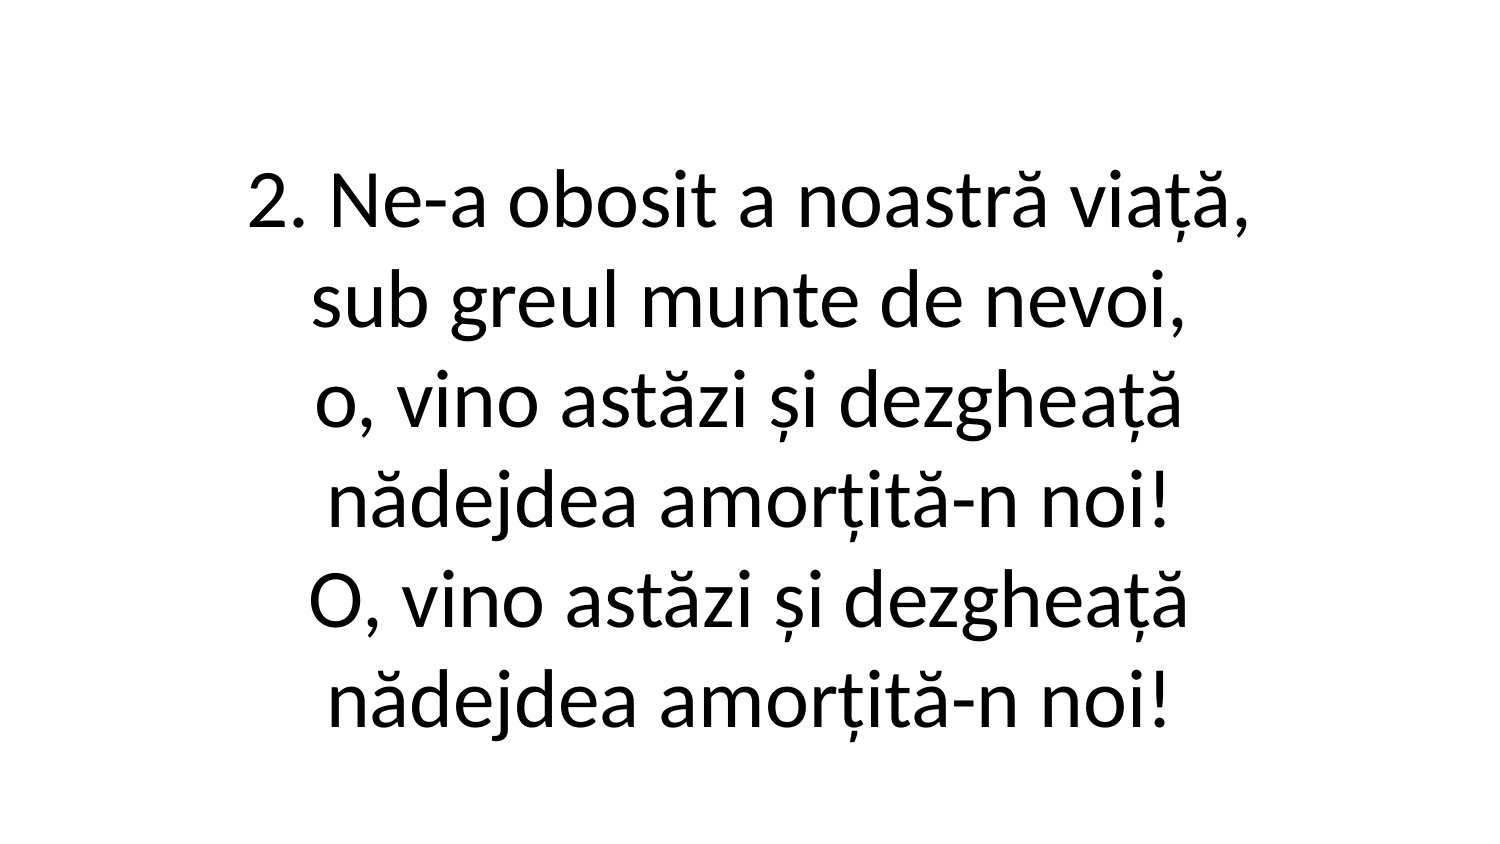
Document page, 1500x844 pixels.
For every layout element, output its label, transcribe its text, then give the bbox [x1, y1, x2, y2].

text_box 2. Ne-a obosit a noastră viață, sub greul munte de nevoi, o, vino astăzi și dezgheață nădejdea amorțită-n noi! O, vino astăzi și dezgheață nădejdea amorțită-n noi! [231, 92, 1269, 752]
